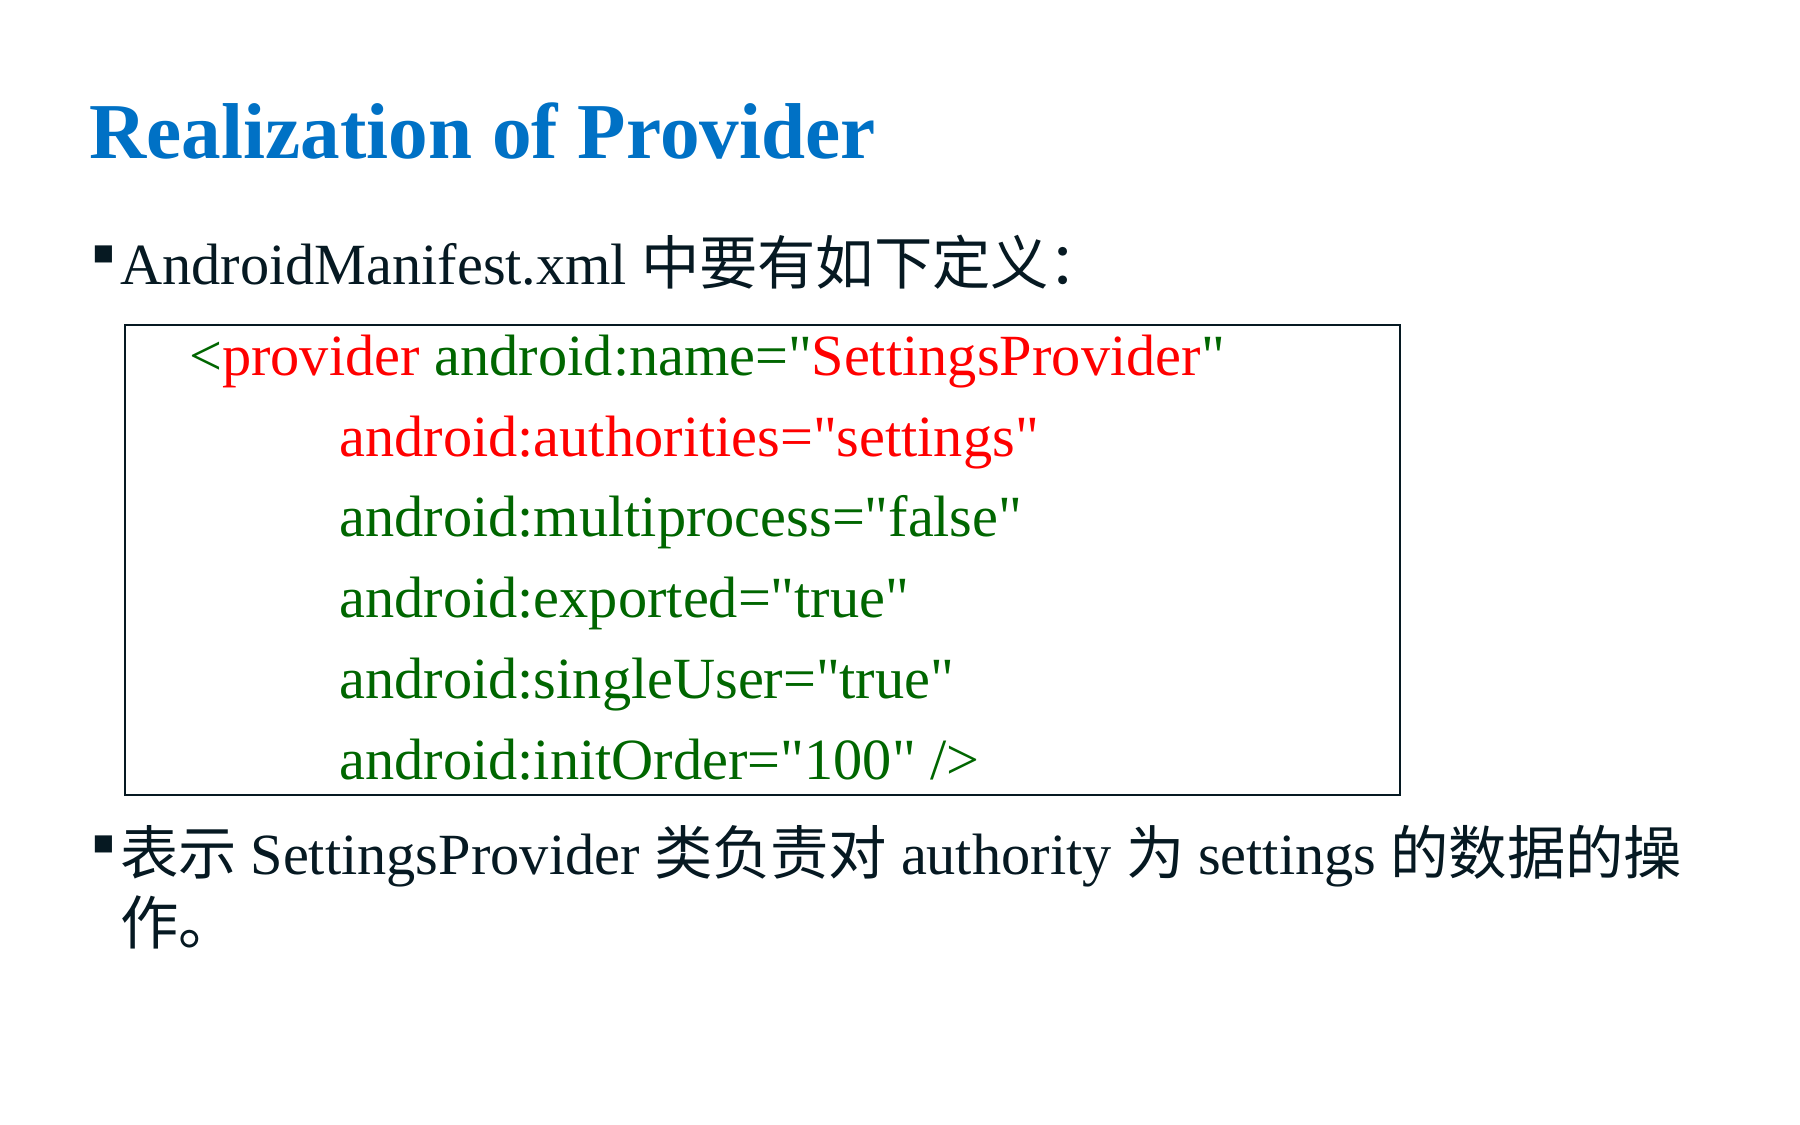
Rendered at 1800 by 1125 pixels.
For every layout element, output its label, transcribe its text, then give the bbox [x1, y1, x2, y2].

list AndroidManifest.xml中要有如下定义： 表示SettingsProvider类负责对authority为settings的数据的操作。 [89, 226, 1710, 971]
text_box <provider android:name="SettingsProvider" android:authorities="settings" android:multiprocess="false" android:exported="true" android:singleUser="true" android:initOrder="100" /> [124, 324, 1400, 796]
title Realization of Provider [89, 66, 1710, 188]
